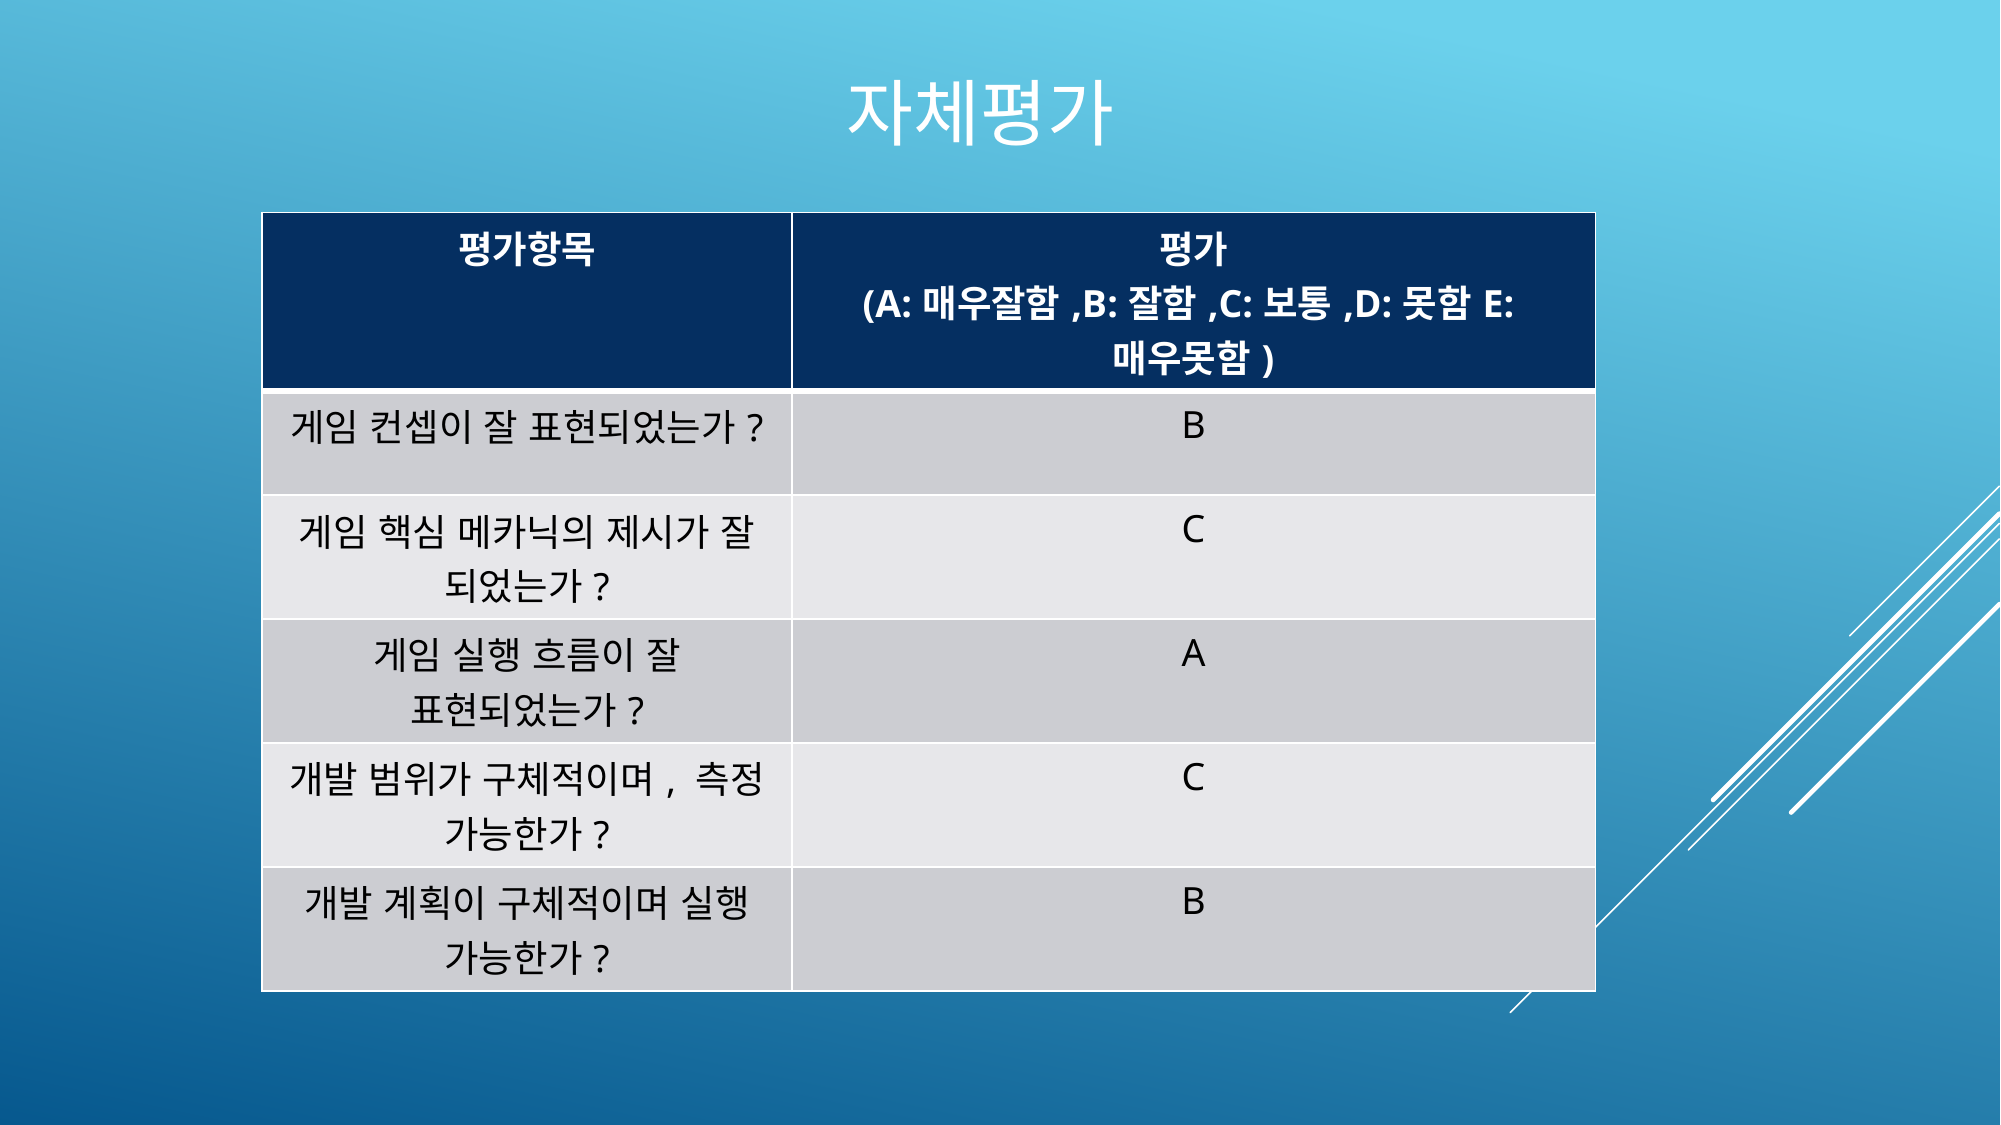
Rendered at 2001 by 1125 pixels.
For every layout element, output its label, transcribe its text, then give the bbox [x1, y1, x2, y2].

table_cell C [793, 744, 1595, 866]
table_cell C [793, 496, 1595, 618]
table_cell 게임 컨셉이 잘 표현되었는가? [263, 394, 791, 494]
table_cell 게임 실행 흐름이 잘 표현되었는가? [263, 620, 791, 742]
table_cell 게임 핵심 메카닉의 제시가 잘 되었는가? [263, 496, 791, 618]
table_cell B [793, 394, 1595, 494]
table_cell A [793, 620, 1595, 742]
table_header 평가항목 [263, 213, 791, 388]
table_cell B [793, 868, 1595, 990]
title 자체평가 [98, 59, 1863, 163]
table_header 평가 (A:매우잘함,B:잘함,C:보통,D:못함E:매우못함) [793, 213, 1595, 388]
table_cell 개발 계획이 구체적이며 실행 가능한가? [263, 868, 791, 990]
table_cell 개발 범위가 구체적이며, 측정 가능한가? [263, 744, 791, 866]
